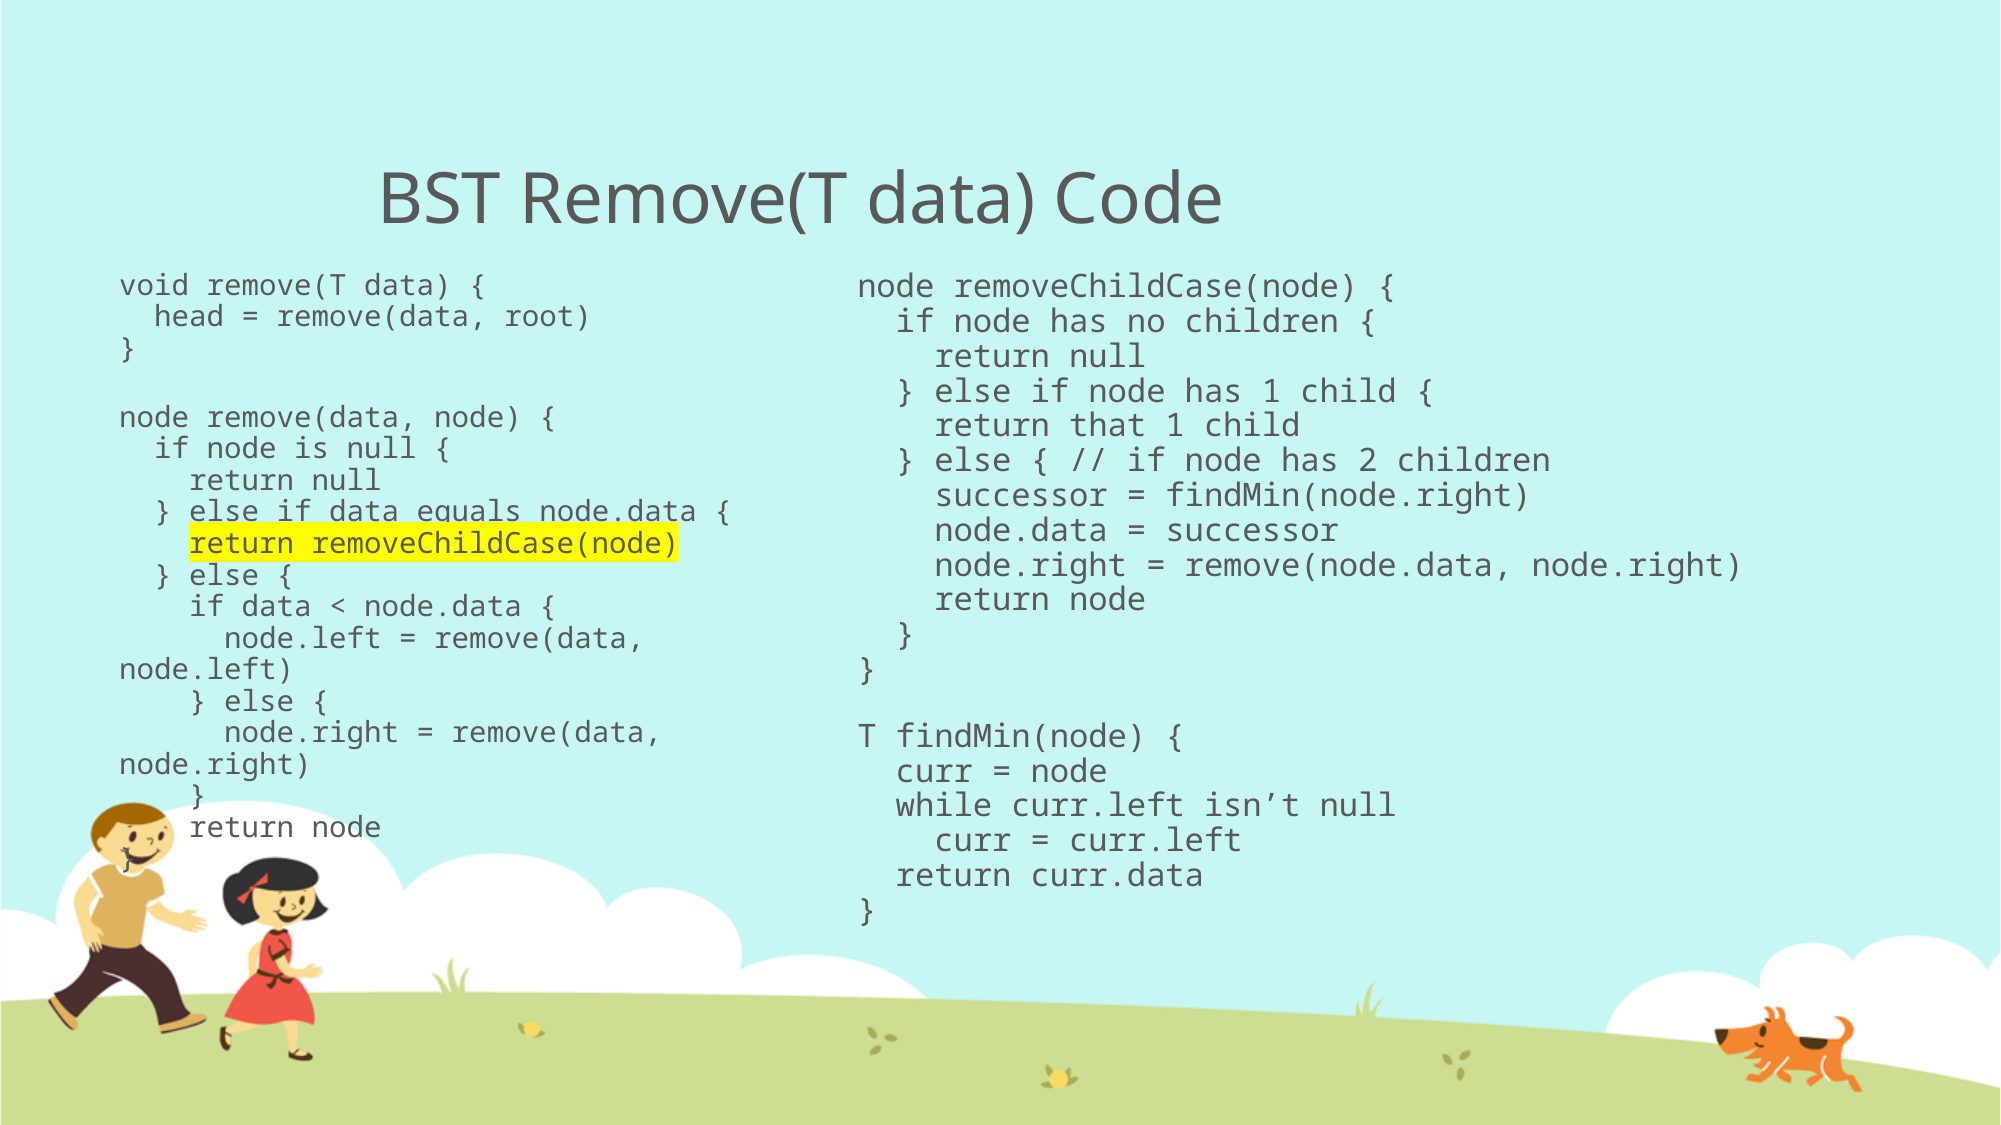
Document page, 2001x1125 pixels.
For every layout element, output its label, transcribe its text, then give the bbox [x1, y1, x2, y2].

title BST Remove(T data) Code [362, 50, 1900, 247]
text_box node removeChildCase(node) { if node has no children { return null } else if node has 1 child { return that 1 child } else { // if node has 2 children successor = findMin(node.right) node.data = successor node.right = remove(node.data, node.right) return node } } T findMin(node) { curr = node while curr.left isn’t null curr = curr.left return curr.data } [835, 262, 1868, 938]
list void remove(T data) { head = remove(data, root) } node remove(data, node) { if node is null { return null } else if data equals node.data { return removeChildCase(node) } else { if data < node.data { node.left = remove(data, node.left) } else { node.right = remove(data, node.right) } return node } [96, 262, 835, 938]
picture [0, 0, 2001, 1125]
